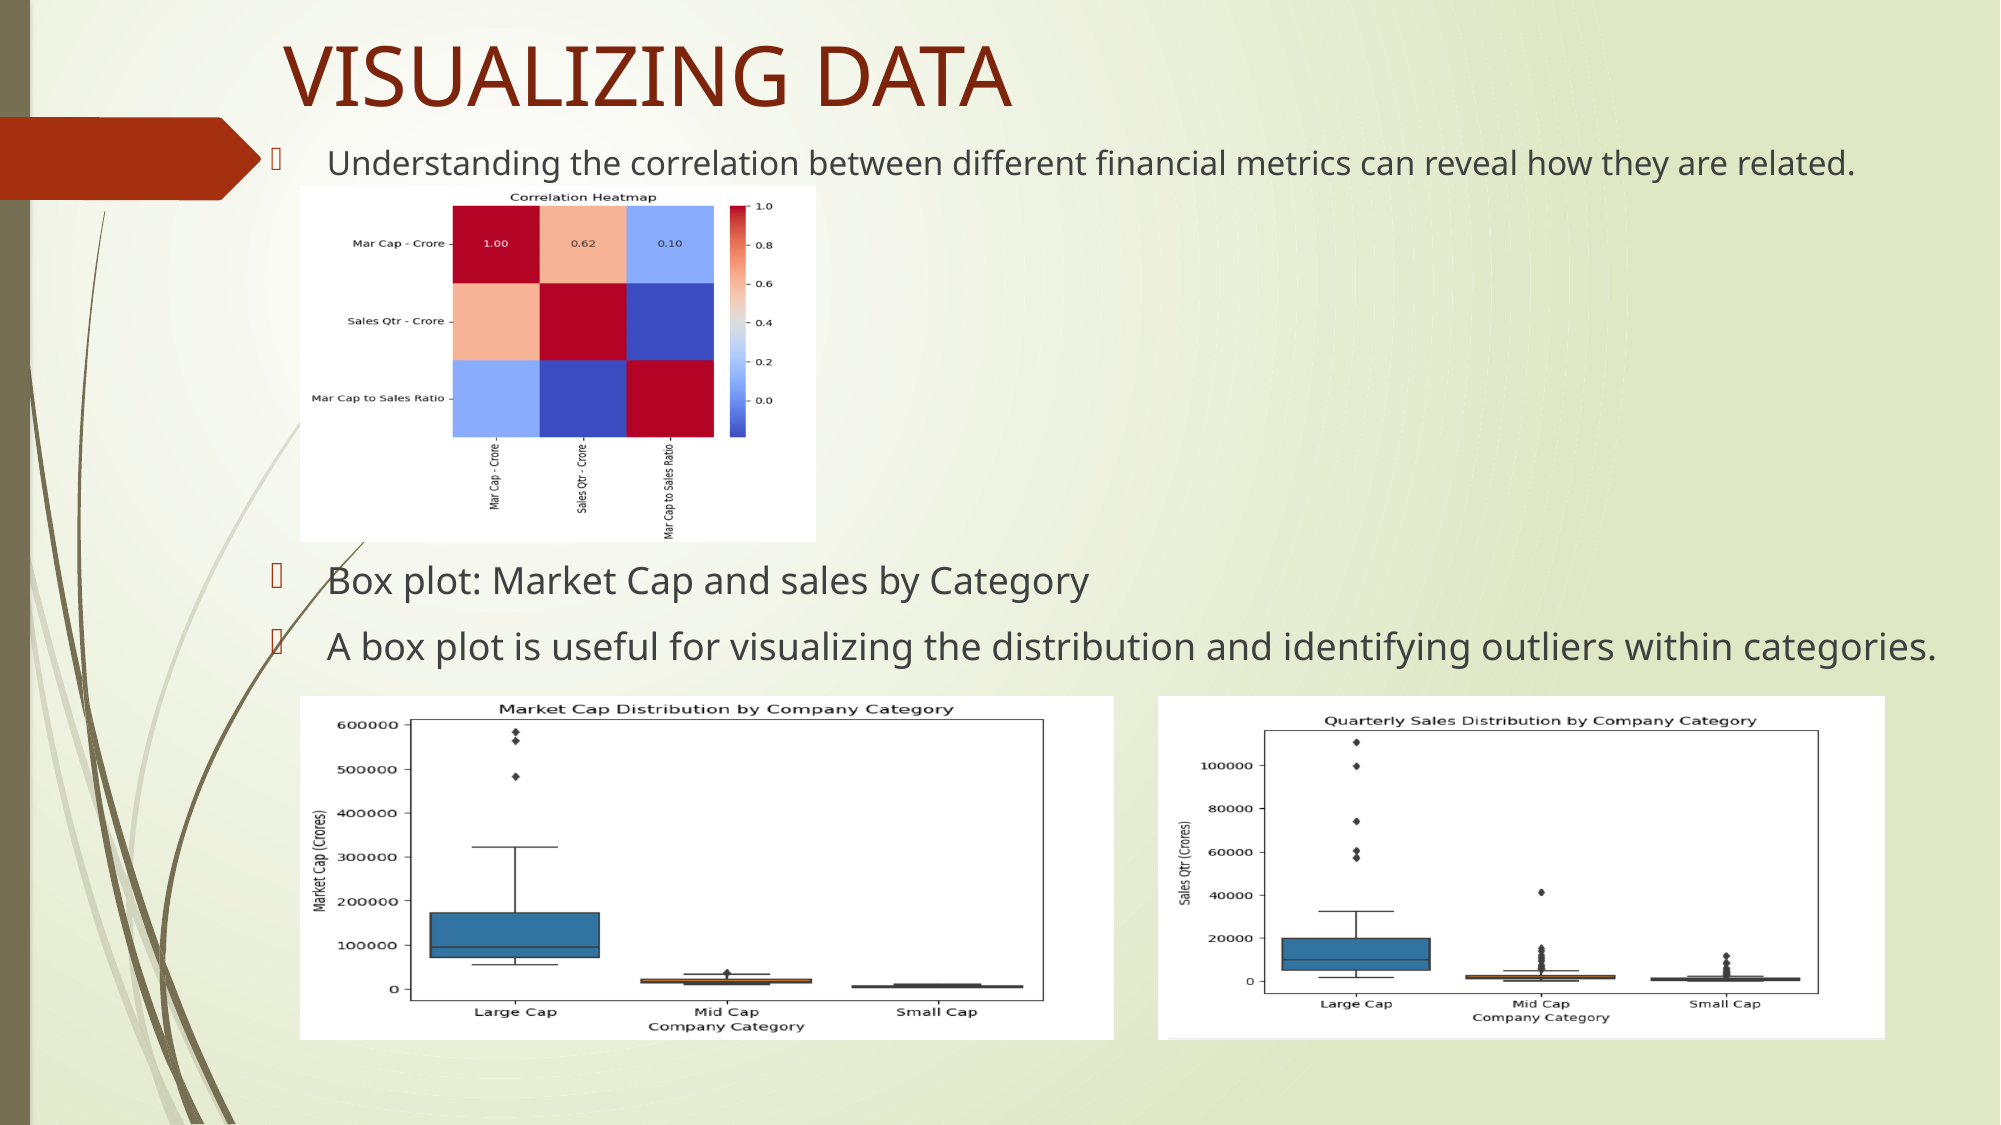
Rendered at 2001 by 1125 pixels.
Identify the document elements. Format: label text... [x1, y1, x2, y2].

list Understanding the correlation between different financial metrics can reveal how they are related. Box plot: Market Cap and sales by Category A box plot is useful for visualizing the distribution and identifying outliers within categories. [255, 134, 1955, 1066]
picture [1158, 696, 1885, 1040]
title VISUALIZING DATA [268, 15, 1813, 121]
picture [300, 186, 817, 542]
picture [300, 696, 1114, 1040]
